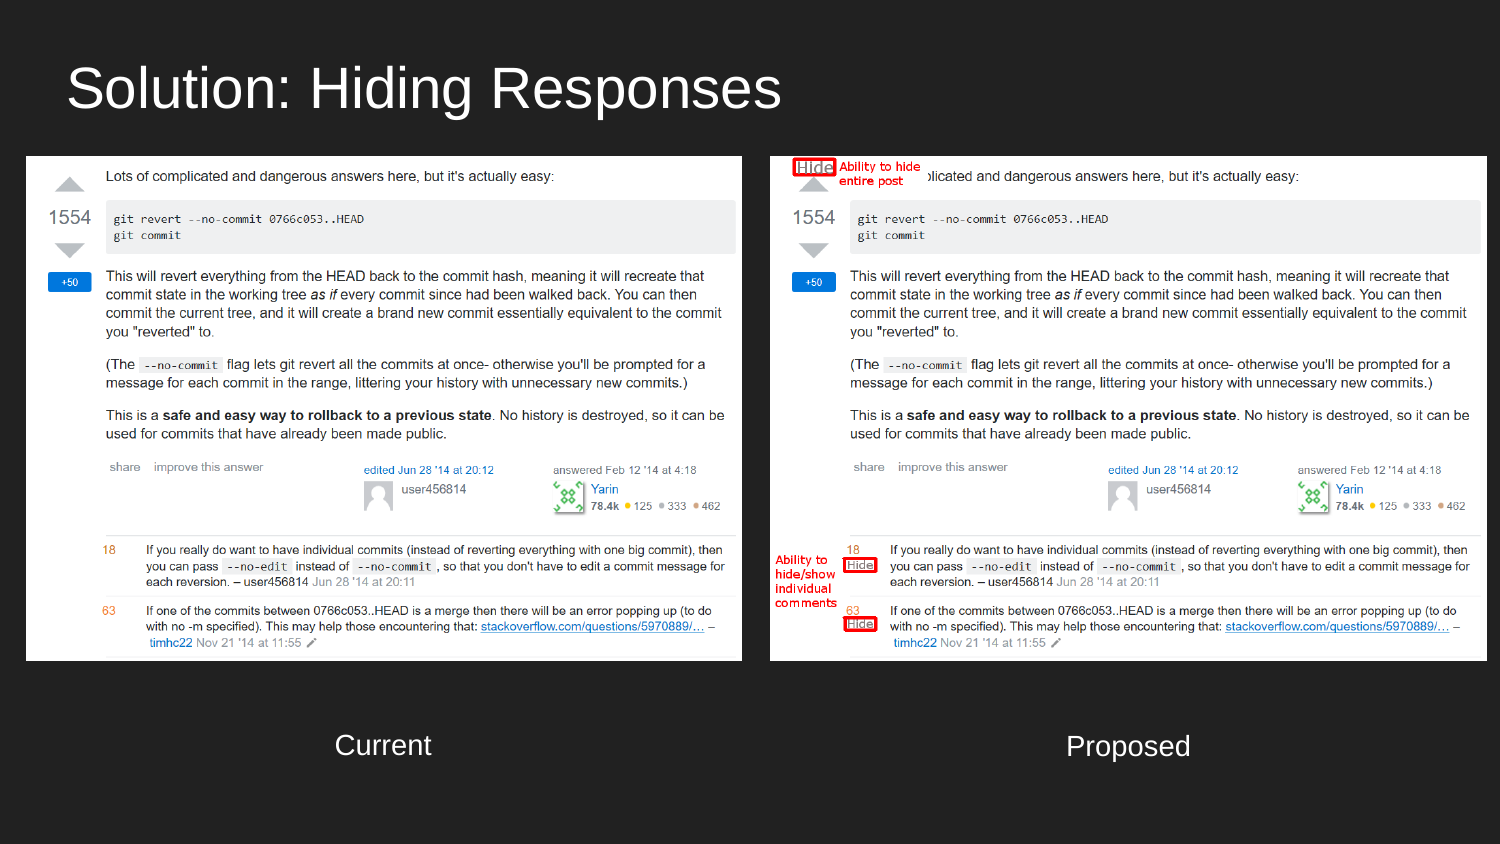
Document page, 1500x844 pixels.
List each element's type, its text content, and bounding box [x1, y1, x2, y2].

text_box Proposed [770, 712, 1487, 806]
text_box Current [25, 711, 742, 806]
picture [25, 155, 742, 661]
title Solution: Hiding Responses [51, 35, 1449, 130]
picture [770, 155, 1487, 661]
